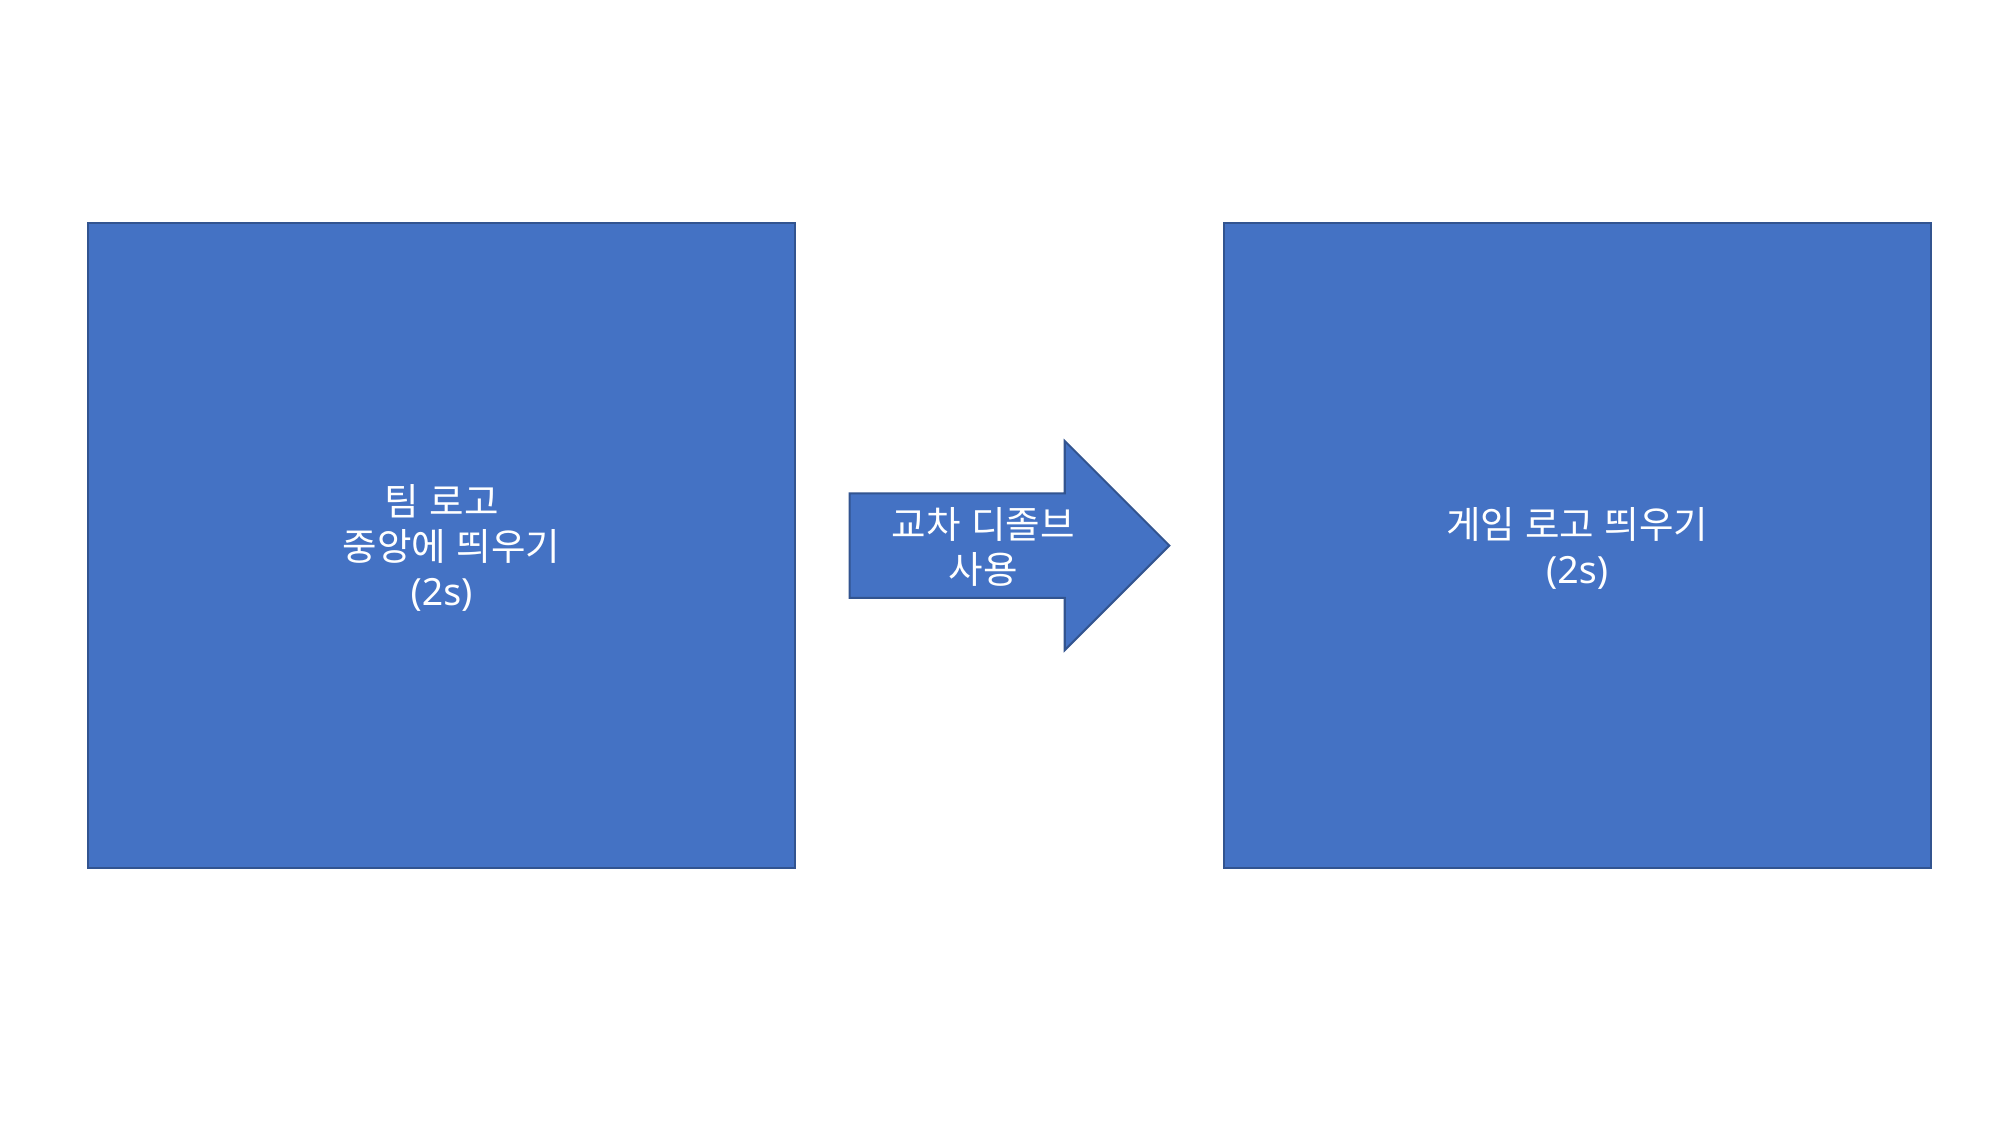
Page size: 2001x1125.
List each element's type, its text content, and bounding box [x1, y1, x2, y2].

text_box 팀 로고 중앙에 띄우기 (2s) [87, 222, 796, 869]
text_box 교차 디졸브 사용 [848, 438, 1171, 653]
text_box 게임 로고 띄우기 (2s) [1223, 222, 1932, 869]
